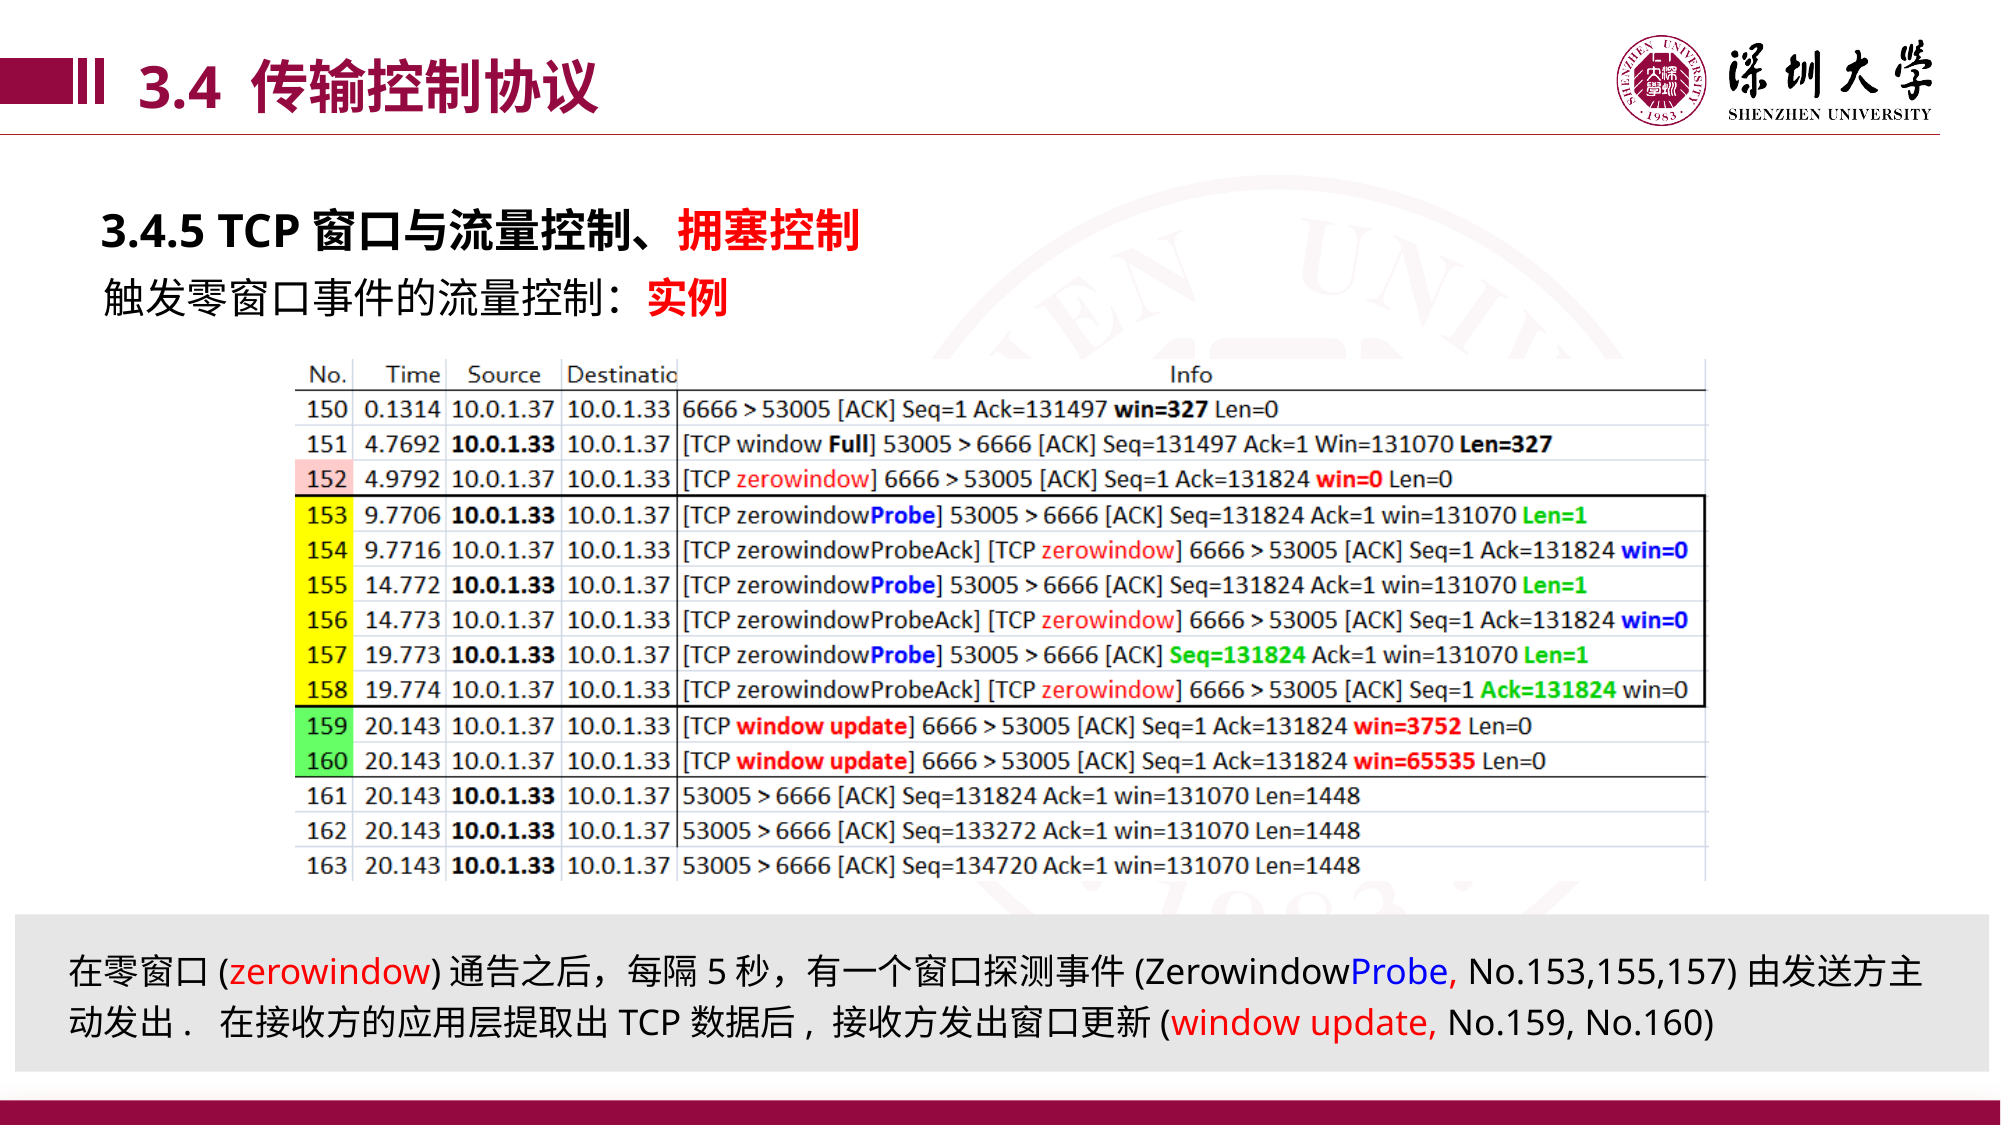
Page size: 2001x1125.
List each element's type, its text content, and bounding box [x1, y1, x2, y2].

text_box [15, 914, 1990, 1072]
picture [608, 0, 1973, 914]
text_box 触发零窗口事件的流量控制：实例 [88, 264, 1072, 330]
text_box 3.4.5 TCP窗口与流量控制、拥塞控制 [85, 166, 1398, 264]
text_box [0, 59, 103, 104]
picture [295, 330, 1709, 914]
text_box 3.4 传输控制协议 [138, 40, 600, 128]
